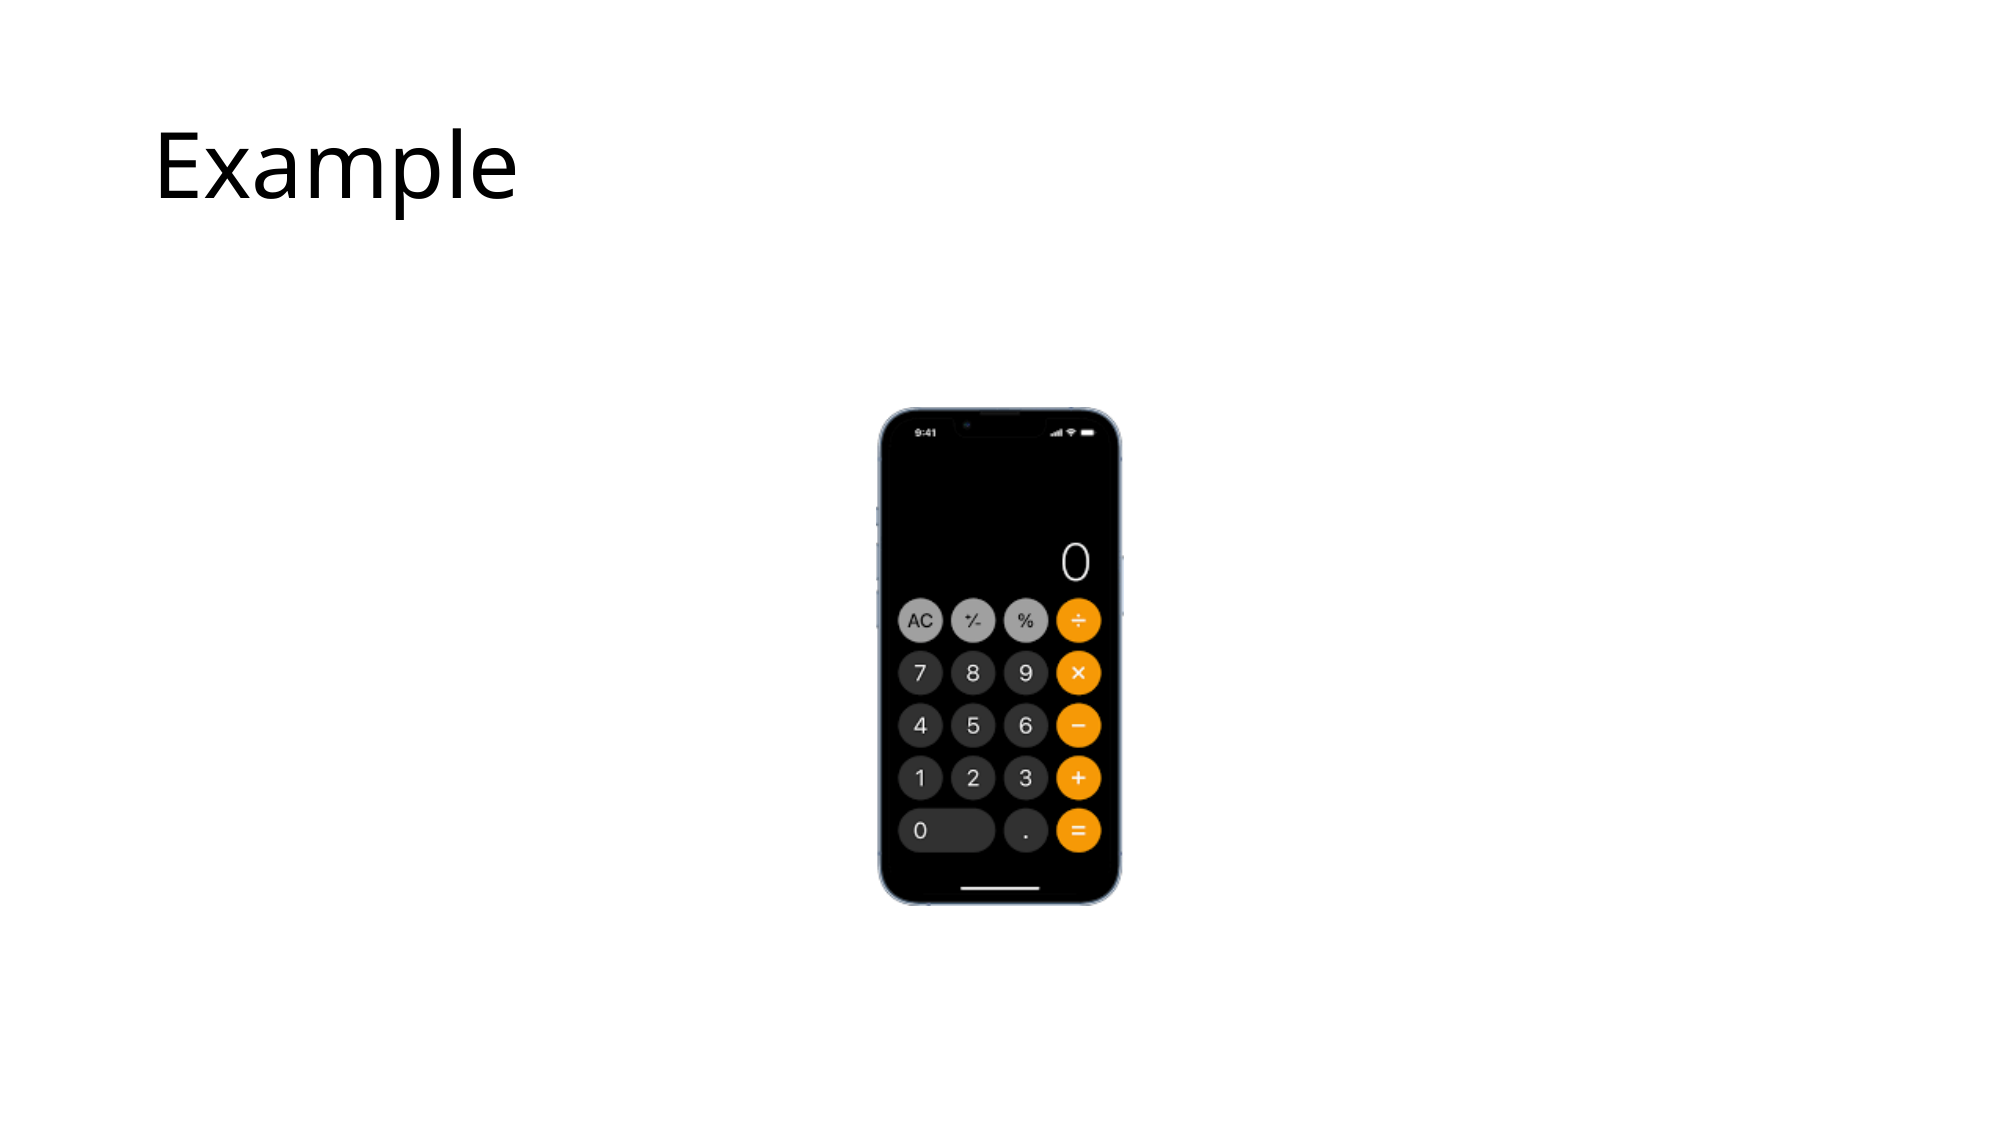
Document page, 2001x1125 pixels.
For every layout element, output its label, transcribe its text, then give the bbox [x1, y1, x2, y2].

title Example [137, 59, 1863, 278]
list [876, 407, 1124, 906]
